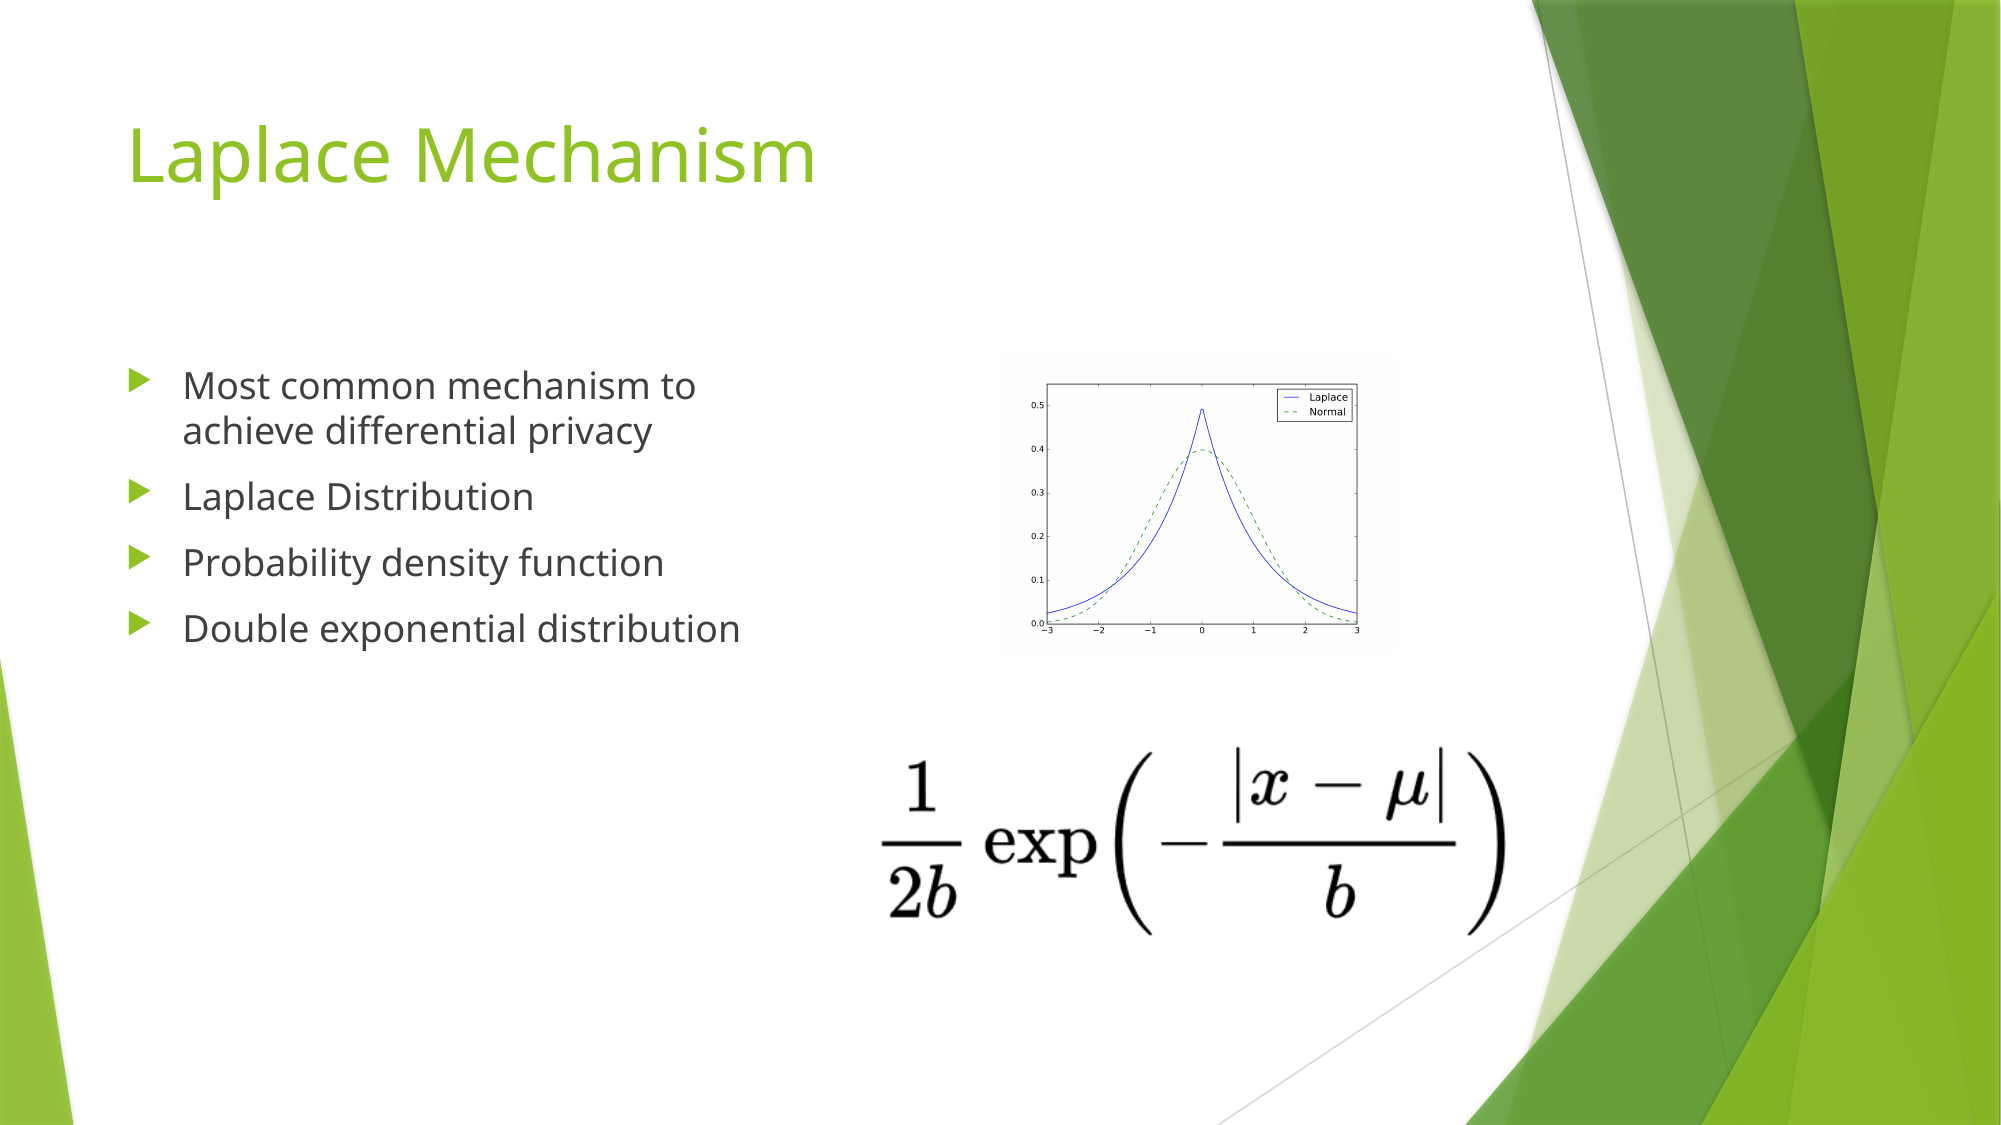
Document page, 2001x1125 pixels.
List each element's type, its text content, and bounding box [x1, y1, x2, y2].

list Most common mechanism to achieve differential privacy Laplace Distribution Probability density function Double exponential distribution [111, 354, 835, 992]
picture [996, 353, 1398, 655]
picture [872, 737, 1521, 946]
title Laplace Mechanism [111, 99, 1522, 317]
